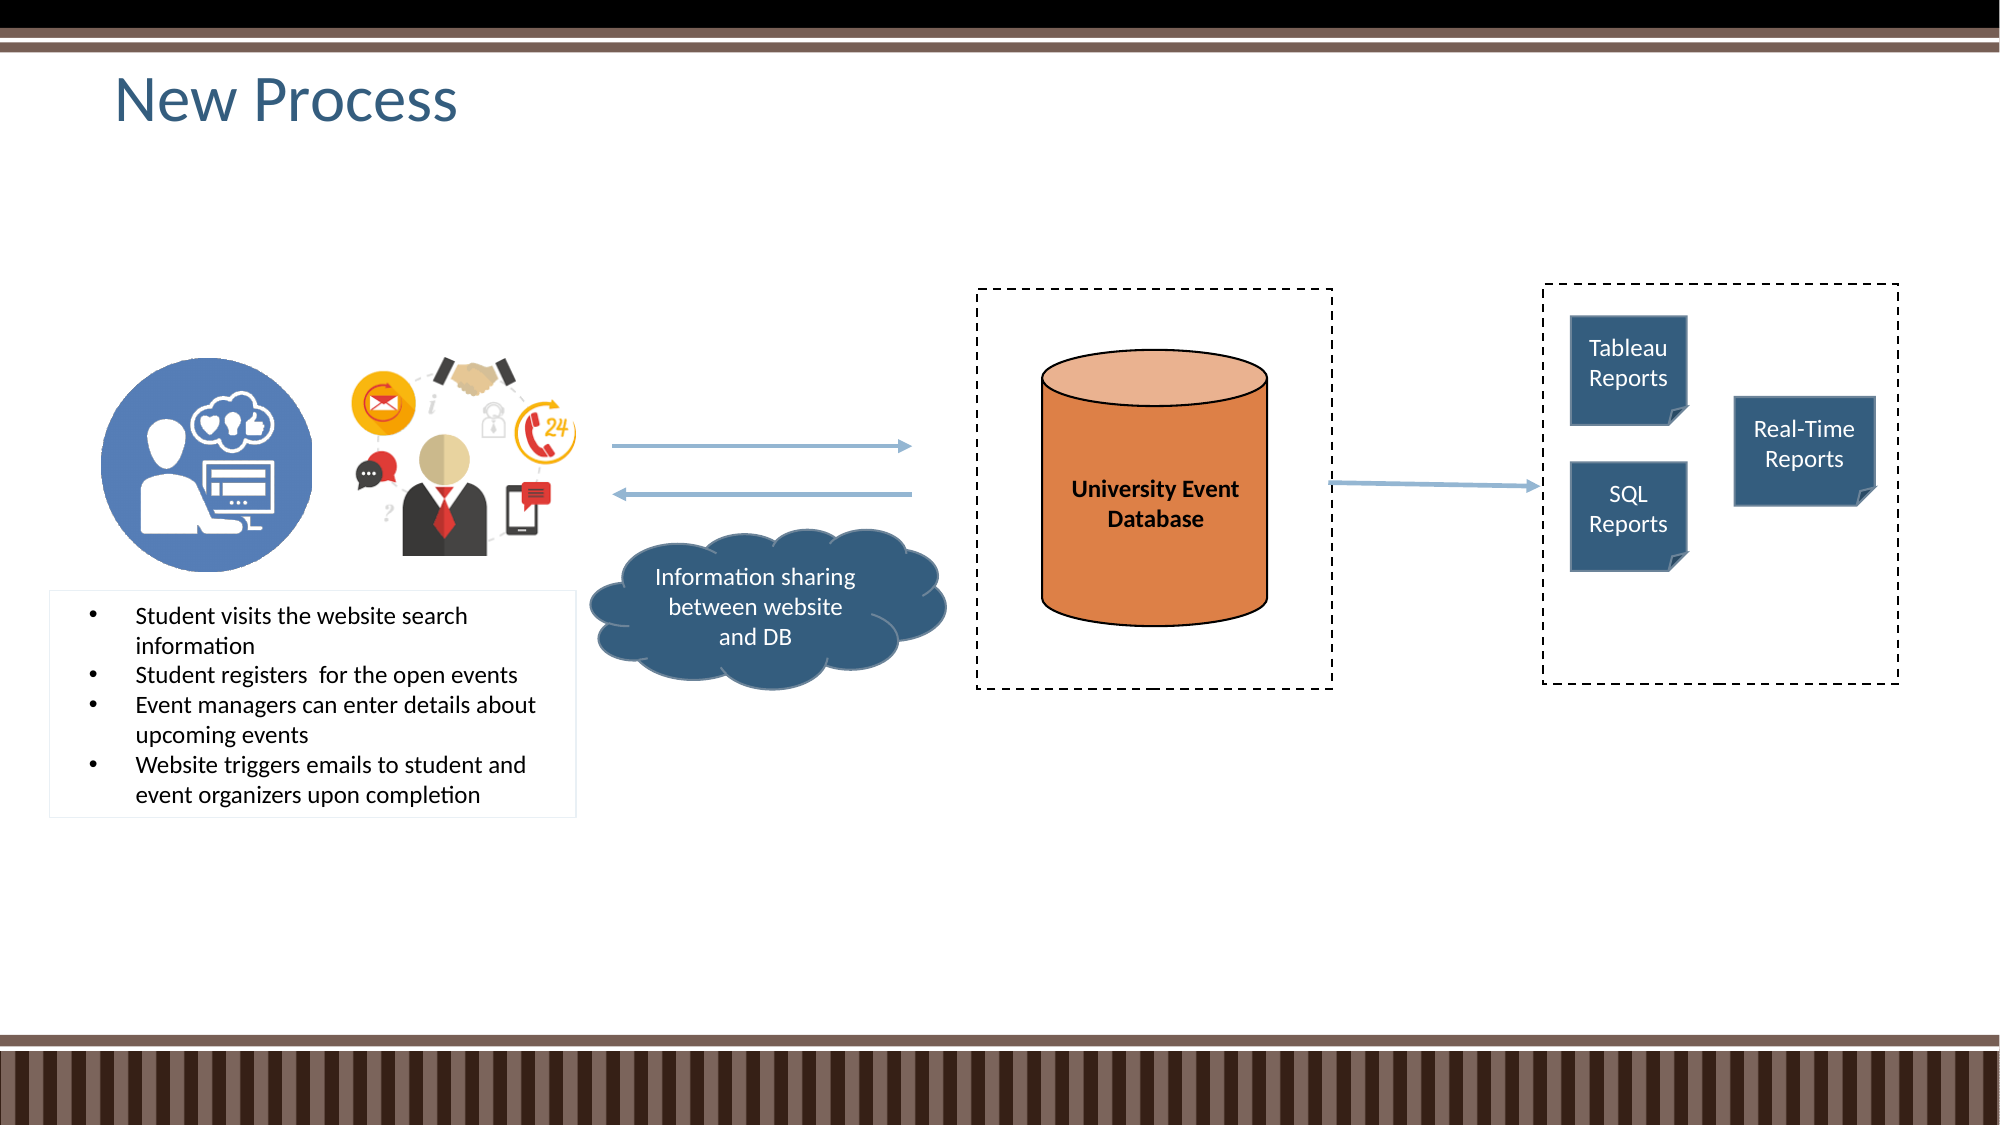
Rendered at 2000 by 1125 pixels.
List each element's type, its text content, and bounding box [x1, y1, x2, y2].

text_box Student visits the website search information Student registers for the open events Event managers can enter details about upcoming events Website triggers emails to student and event organizers upon completion [49, 590, 576, 818]
text_box University Event Database [1043, 464, 1269, 541]
text_box [977, 288, 1332, 689]
text_box [1543, 284, 1899, 685]
text_box Tableau Reports [1570, 316, 1687, 425]
text_box Real-Time Reports [1734, 397, 1875, 506]
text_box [1328, 482, 1541, 487]
picture [100, 357, 577, 572]
text_box SQL Reports [1570, 462, 1687, 571]
text_box Information sharing between website and DB [590, 529, 946, 690]
picture [0, 1051, 2000, 1125]
title New Process [99, 56, 1600, 144]
text_box [1042, 349, 1268, 627]
